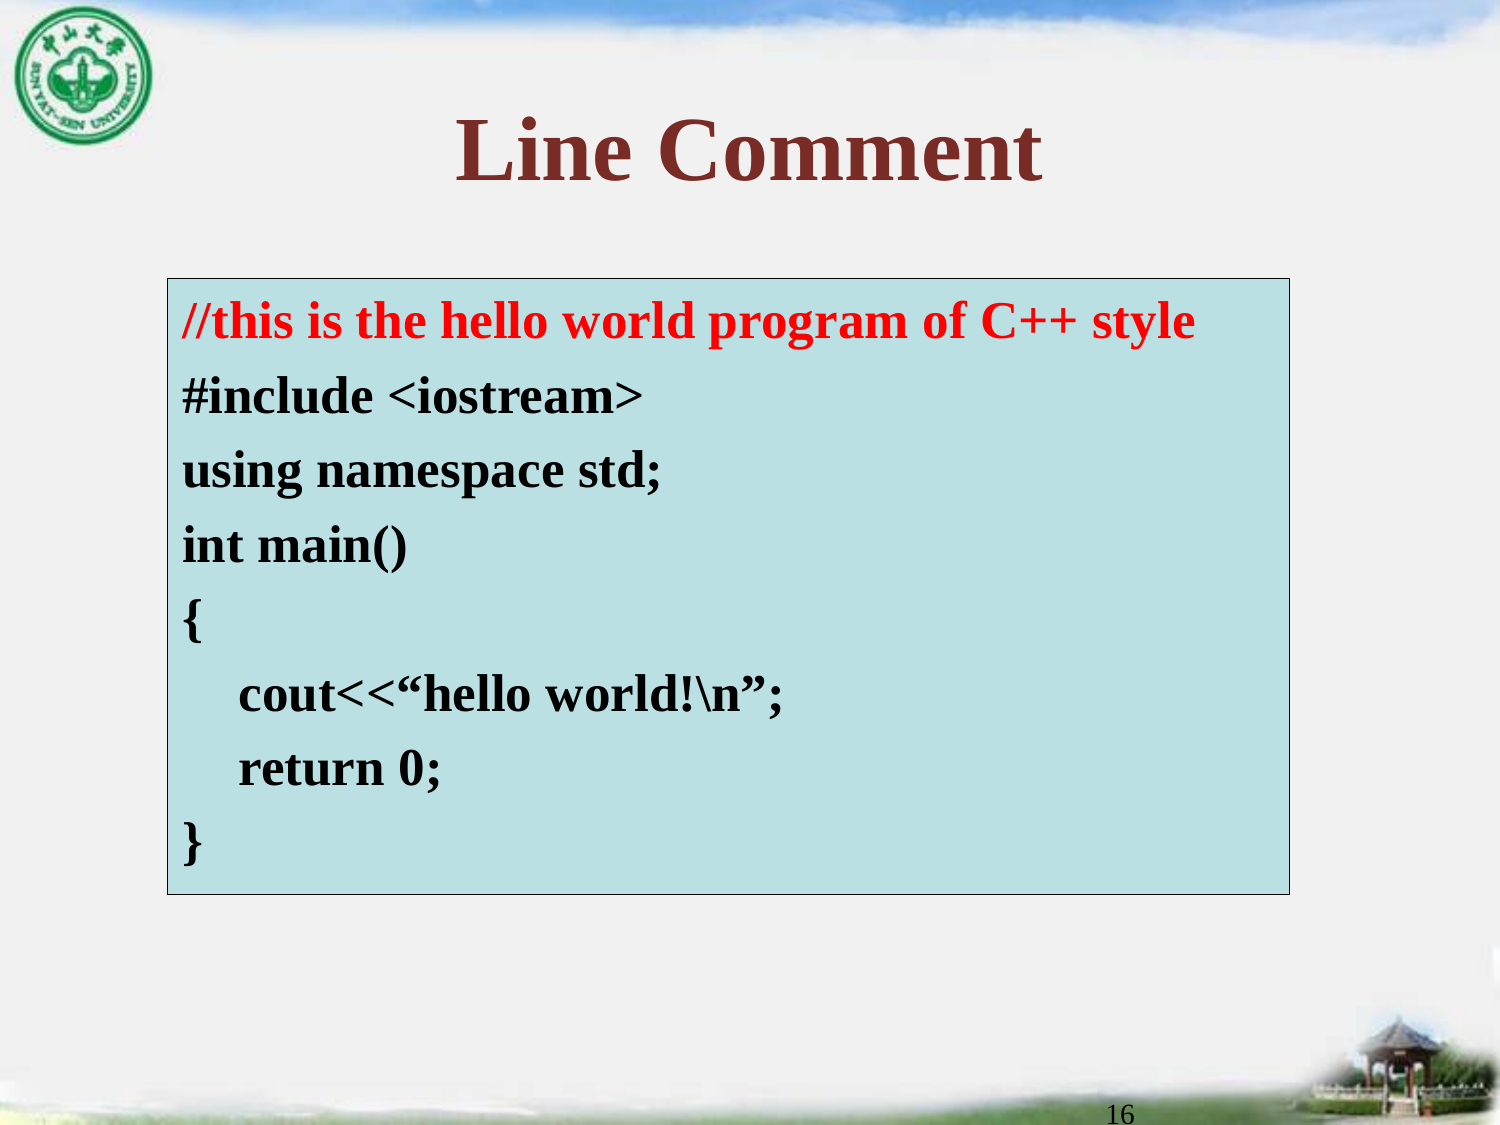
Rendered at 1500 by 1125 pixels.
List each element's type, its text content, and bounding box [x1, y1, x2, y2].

title Line Comment [75, 62, 1425, 225]
picture [0, 0, 1500, 1125]
slide_number 16 [1012, 1087, 1151, 1125]
list //this is the hello world program of C++ style #include <iostream> using namespace std; int main() { cout<<“hello world!\n”; return 0; } [167, 278, 1290, 895]
